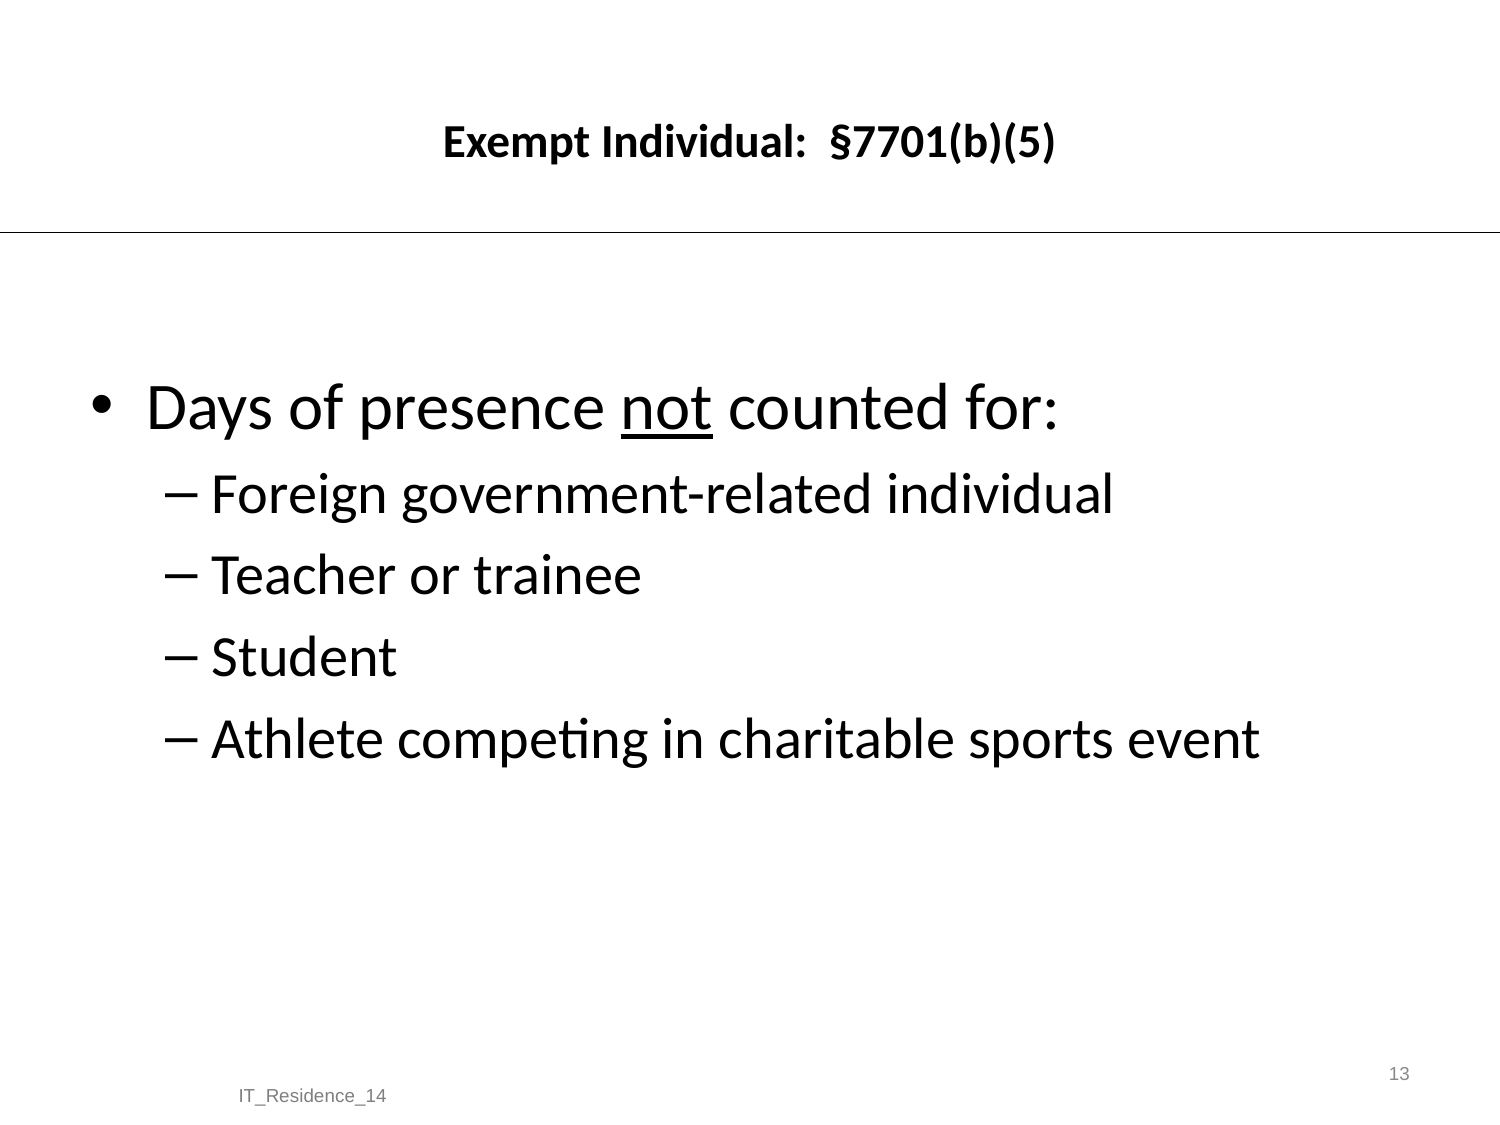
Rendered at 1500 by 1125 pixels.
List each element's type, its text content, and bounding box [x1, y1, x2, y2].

title Exempt Individual: §7701(b)(5) [75, 45, 1425, 233]
list Days of presence not counted for: Foreign government-related individual Teacher or trainee Student Athlete competing in charitable sports event [75, 262, 1425, 1005]
slide_number 13 [1074, 1042, 1425, 1103]
footer IT_Residence_14 [75, 1065, 550, 1125]
